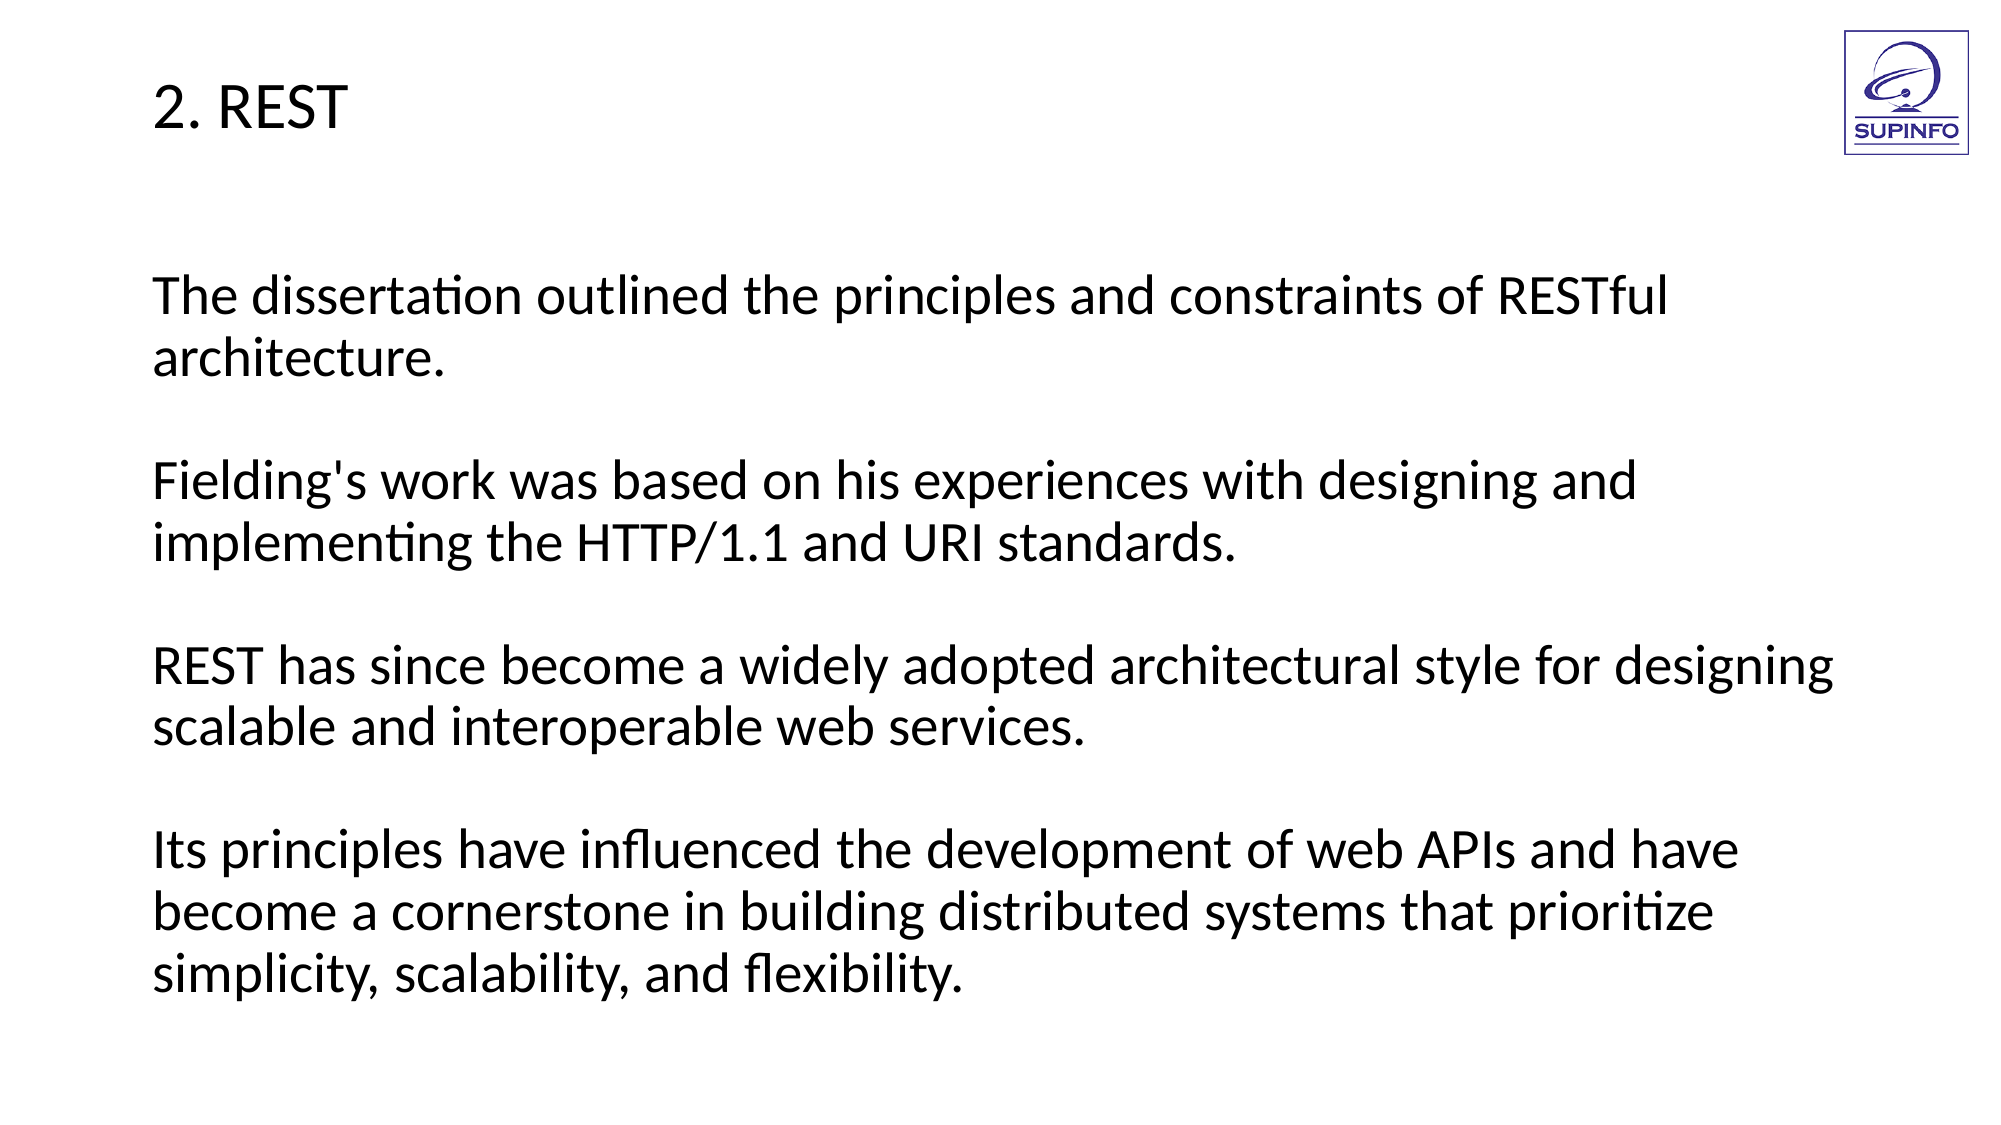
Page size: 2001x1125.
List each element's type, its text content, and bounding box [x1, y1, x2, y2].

list The dissertation outlined the principles and constraints of RESTful architecture. Fielding's work was based on his experiences with designing and implementing the HTTP/1.1 and URI standards. REST has since become a widely adopted architectural style for designing scalable and interoperable web services. Its principles have influenced the development of web APIs and have become a cornerstone in building distributed systems that prioritize simplicity, scalability, and flexibility. [137, 257, 1863, 1014]
list 2. REST [137, 63, 1862, 157]
picture [1844, 30, 1969, 155]
